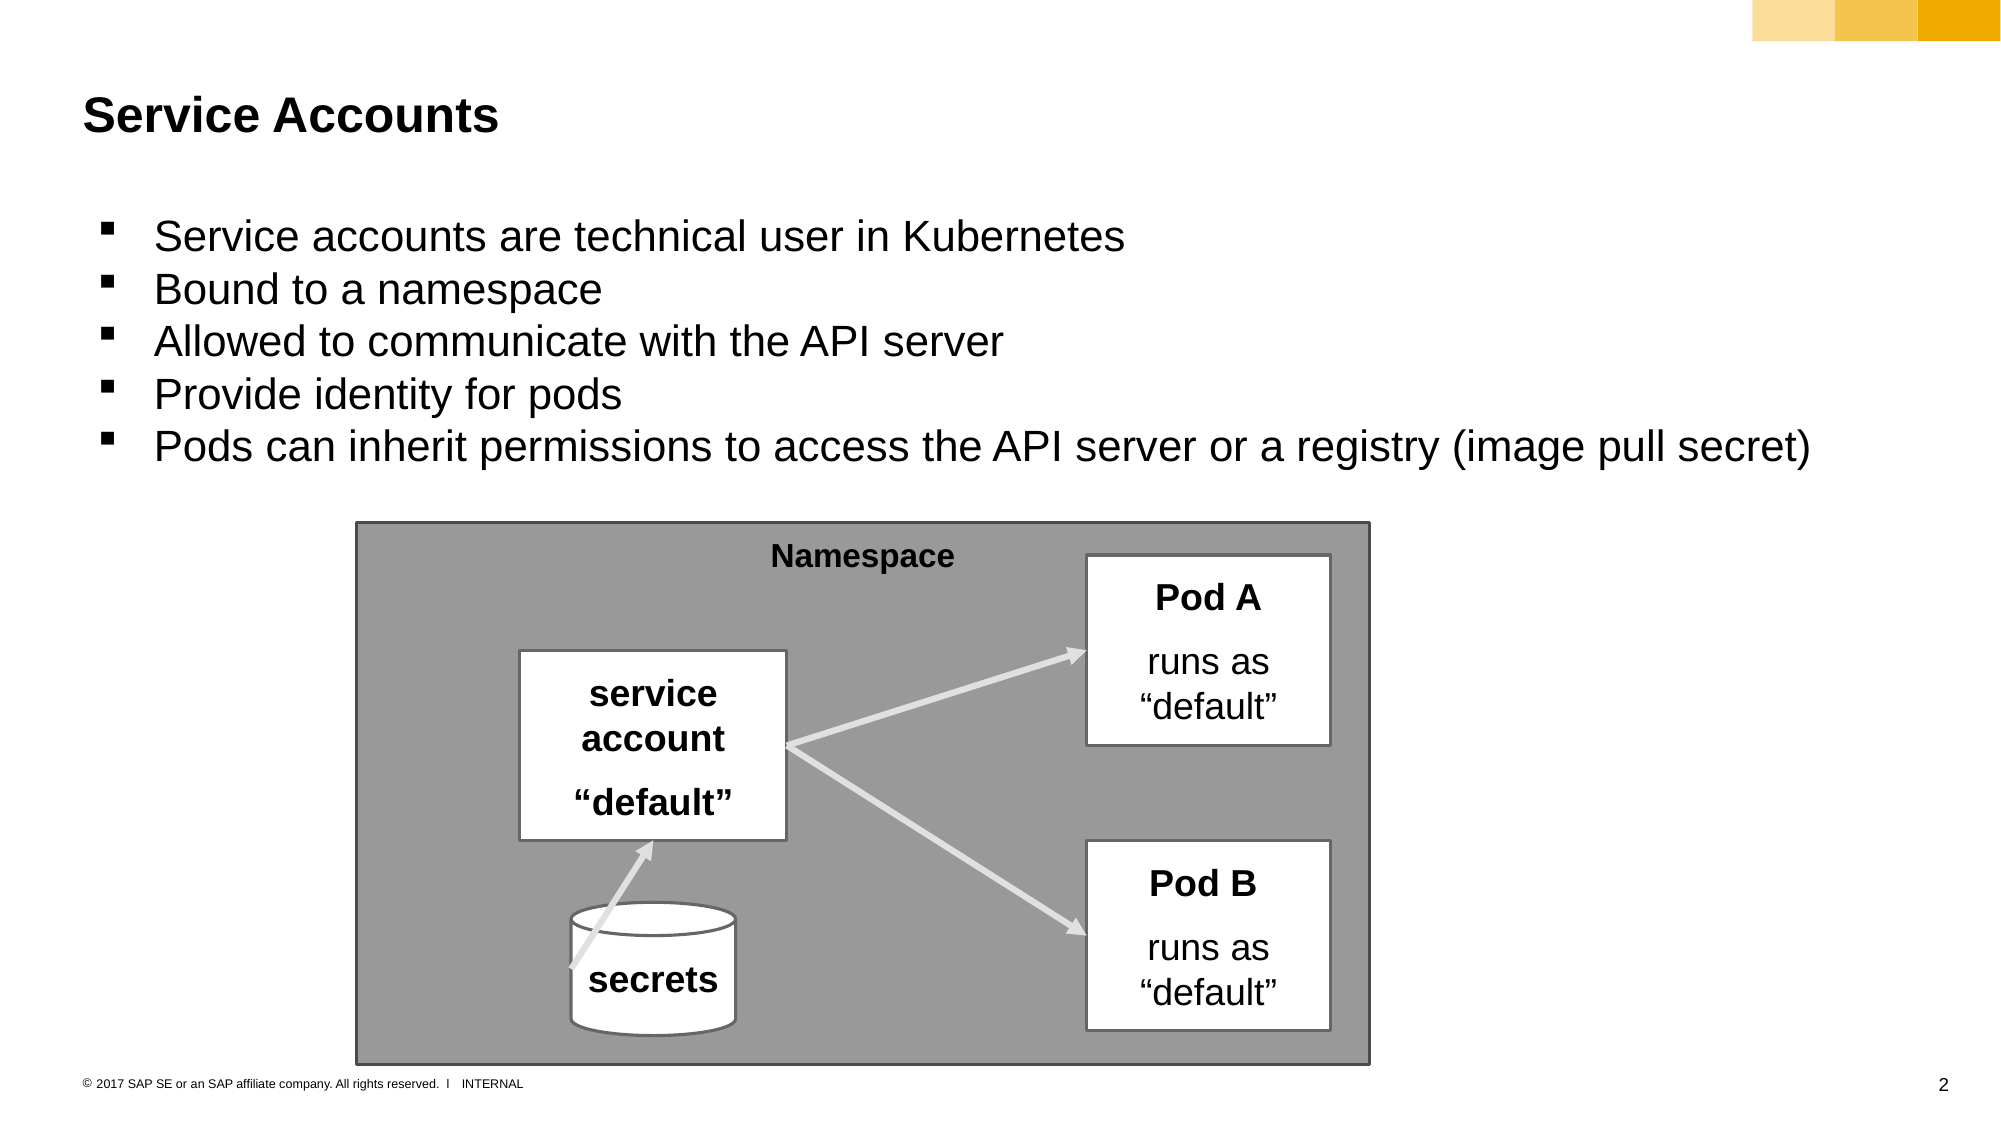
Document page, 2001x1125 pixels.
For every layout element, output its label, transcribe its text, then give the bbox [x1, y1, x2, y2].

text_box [786, 745, 1087, 936]
title Service Accounts [82, 82, 1918, 144]
text_box Pod A runs as “default” [1085, 553, 1332, 747]
text_box service account “default” [518, 649, 786, 842]
text_box Service accounts are technical user in Kubernetes Bound to a namespace Allowed to communicate with the API server Provide identity for pods Pods can inherit permissions to access the API server or a registry (image pull secret) [82, 200, 1874, 478]
text_box Pod B runs as “default” [1085, 839, 1332, 1032]
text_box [786, 649, 1087, 745]
text_box Namespace [355, 521, 1371, 1066]
text_box secrets [569, 900, 738, 1038]
